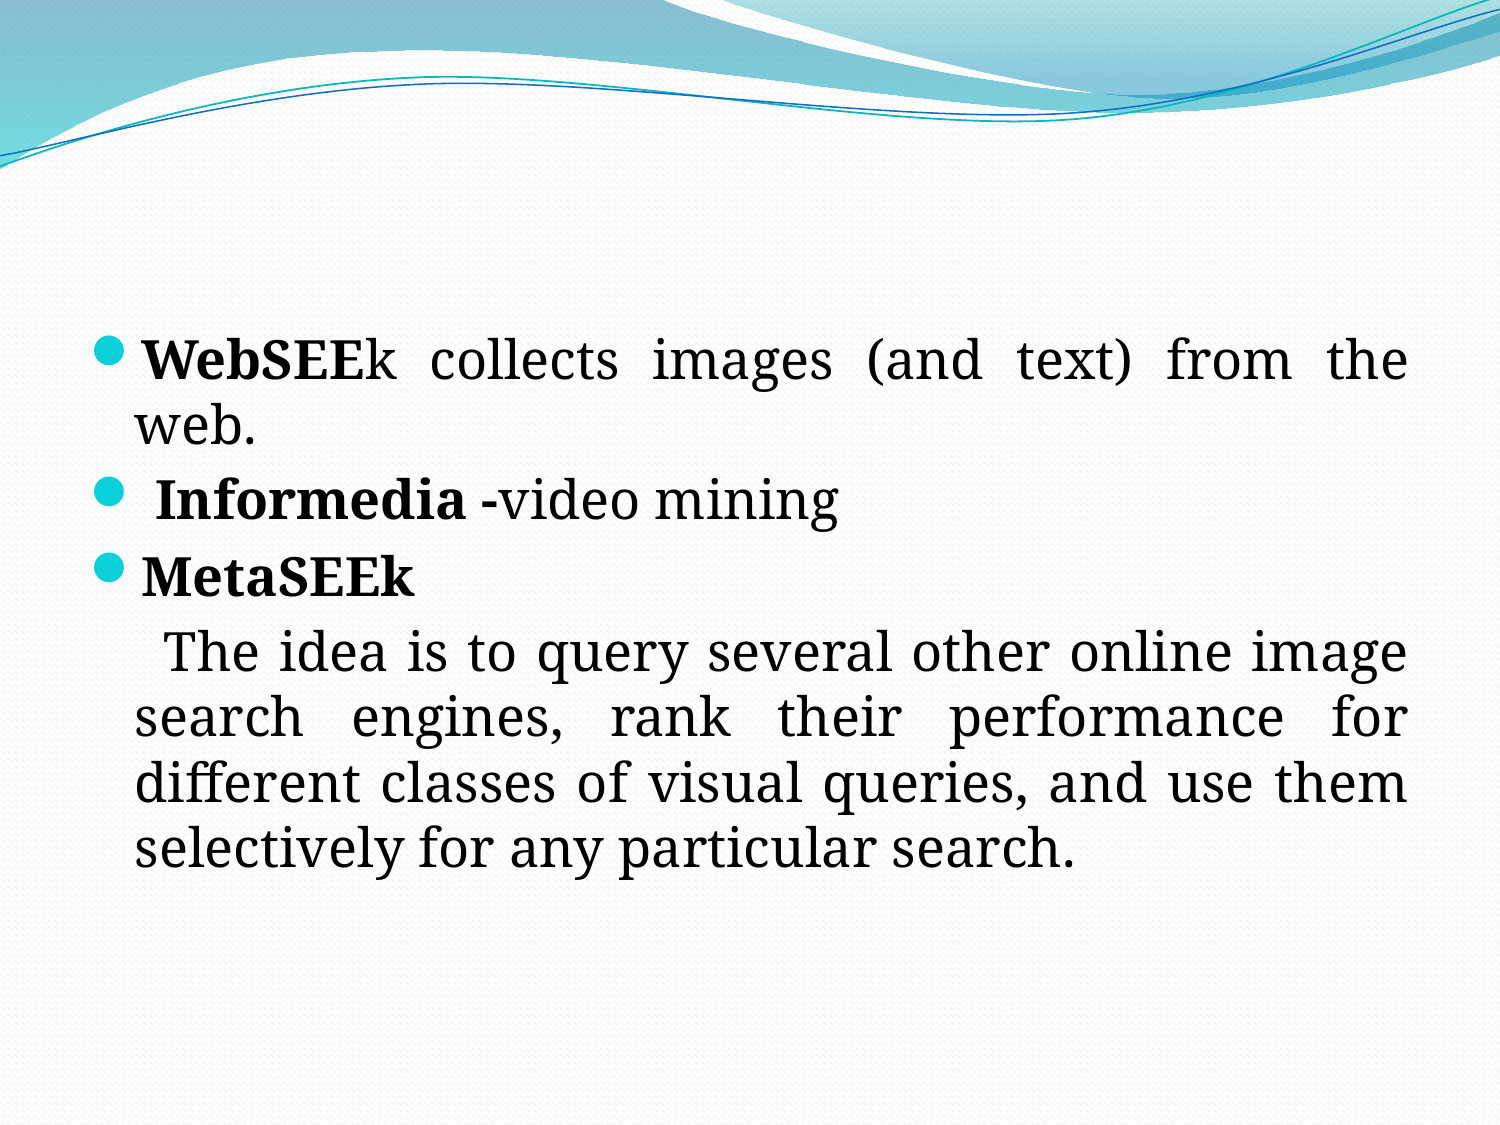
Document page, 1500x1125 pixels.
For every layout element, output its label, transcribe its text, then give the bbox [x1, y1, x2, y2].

list WebSEEk collects images (and text) from the web. Informedia -video mining MetaSEEk The idea is to query several other online image search engines, rank their performance for different classes of visual queries, and use them selectively for any particular search. [75, 317, 1425, 1038]
